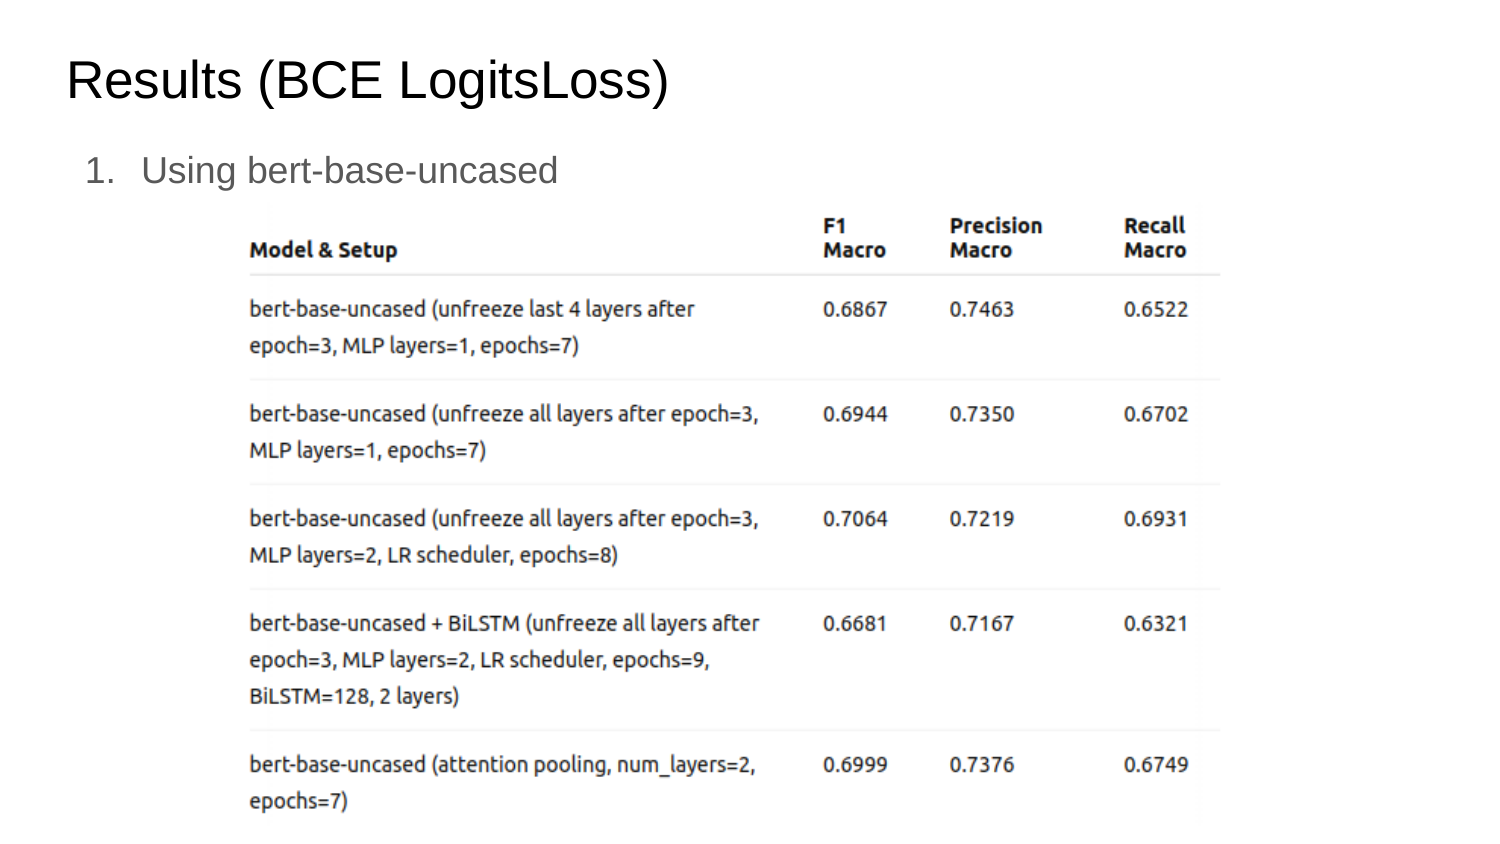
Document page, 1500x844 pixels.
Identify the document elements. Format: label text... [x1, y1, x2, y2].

list Using bert-base-uncased [51, 124, 1449, 236]
title Results (BCE LogitsLoss) [51, 30, 1449, 124]
picture [226, 191, 1231, 827]
